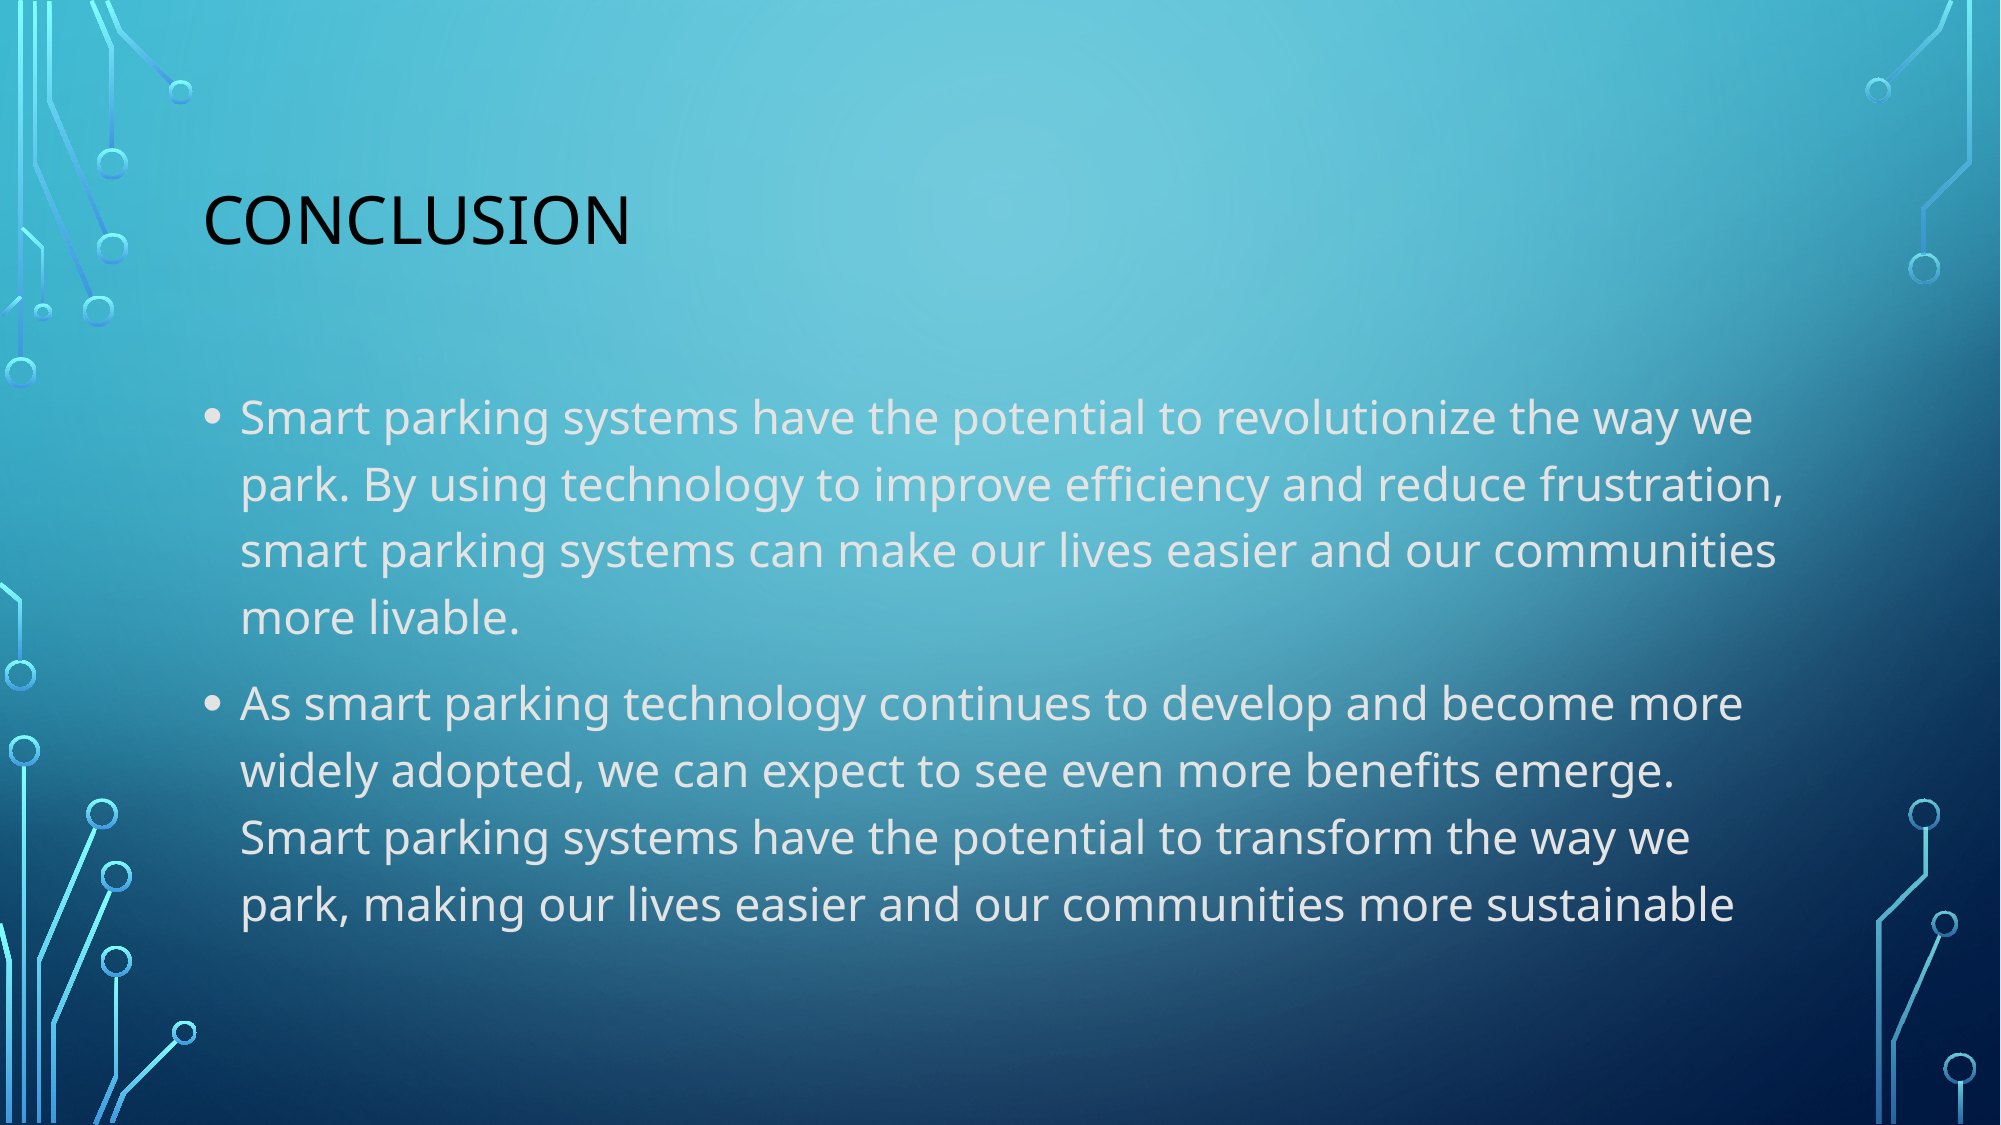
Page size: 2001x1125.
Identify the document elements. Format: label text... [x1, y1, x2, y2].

list Smart parking systems have the potential to revolutionize the way we park. By using technology to improve efficiency and reduce frustration, smart parking systems can make our lives easier and our communities more livable. As smart parking technology continues to develop and become more widely adopted, we can expect to see even more benefits emerge. Smart parking systems have the potential to transform the way we park, making our lives easier and our communities more sustainable [187, 369, 1813, 950]
title Conclusion [187, 101, 1813, 344]
